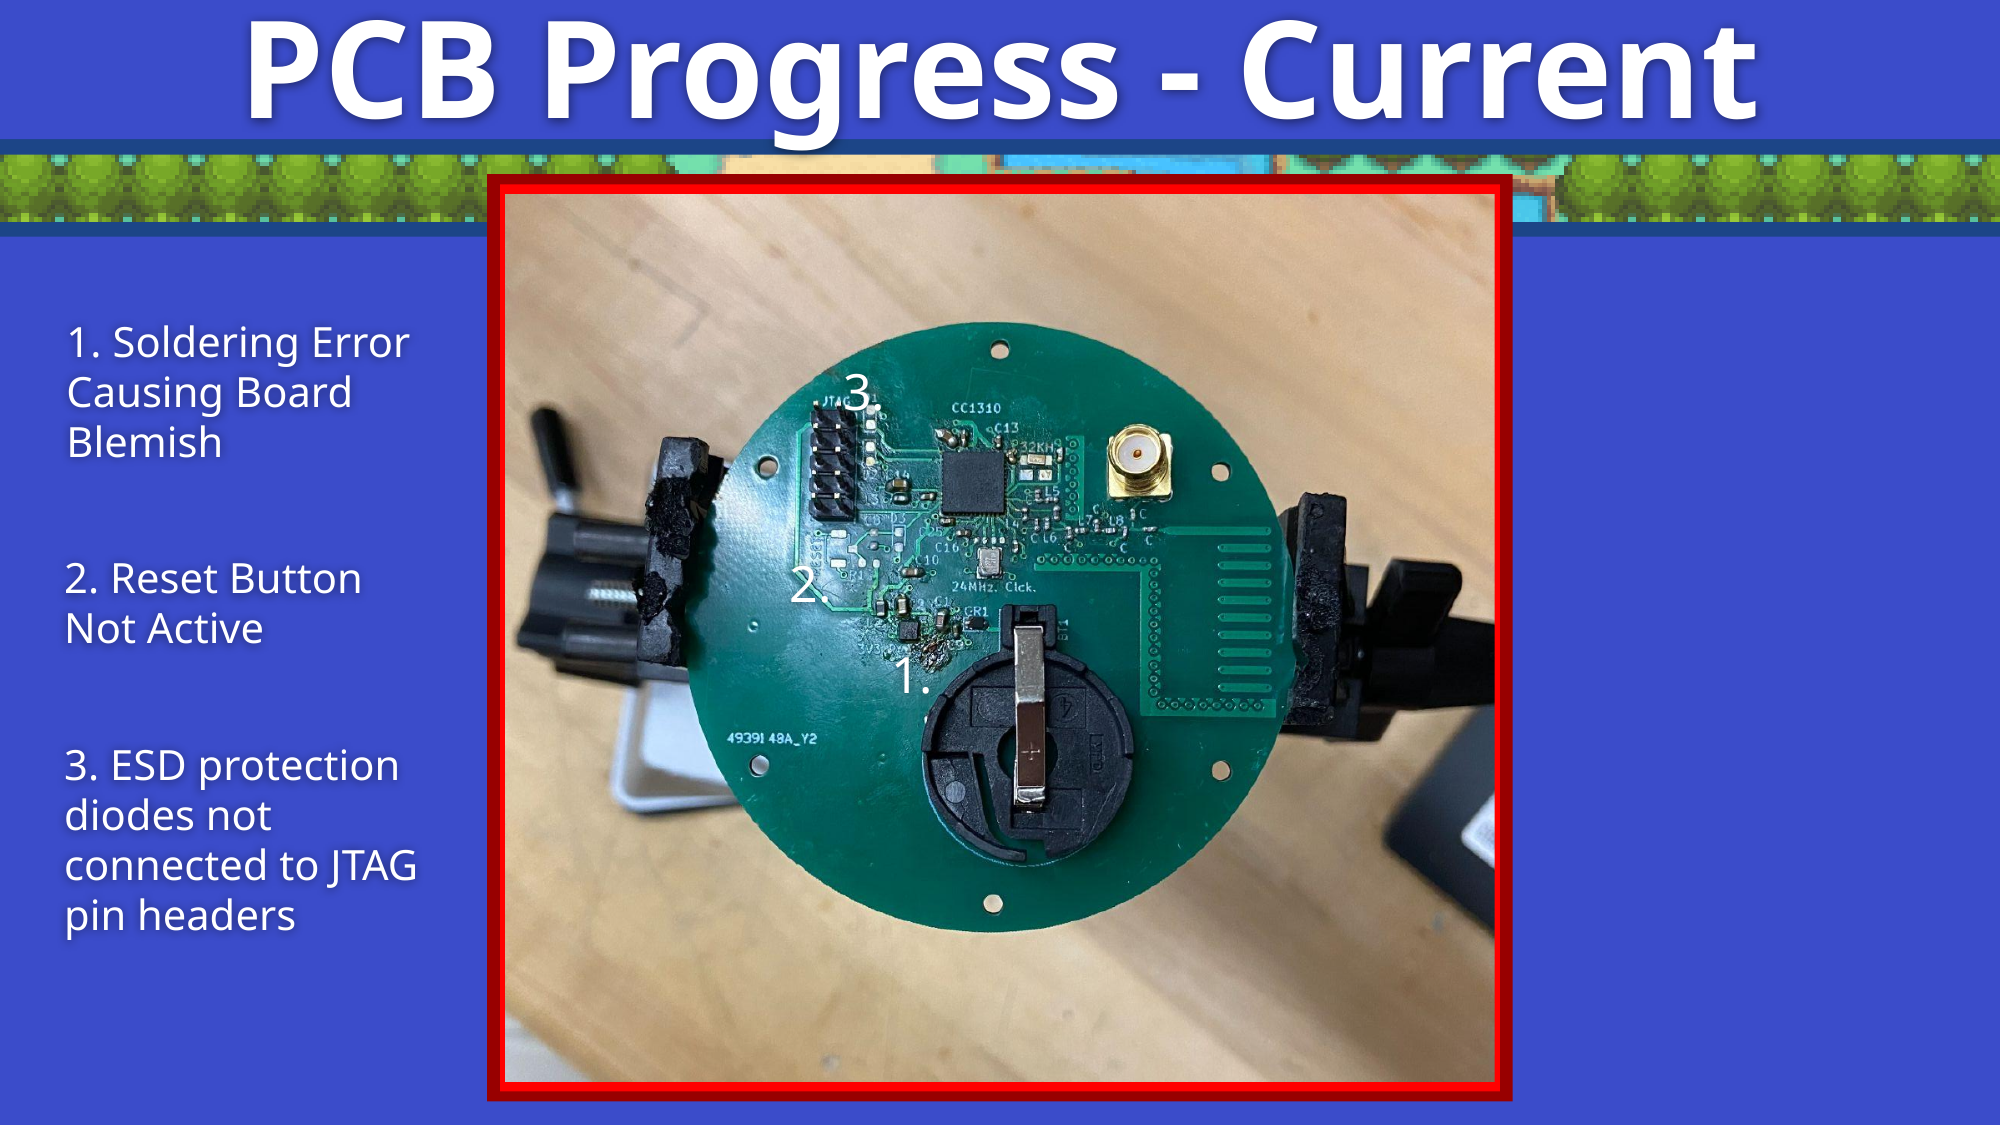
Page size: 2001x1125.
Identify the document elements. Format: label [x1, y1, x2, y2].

text_box [486, 173, 1513, 1102]
picture [0, 0, 2000, 221]
text_box [0, 221, 2000, 1125]
